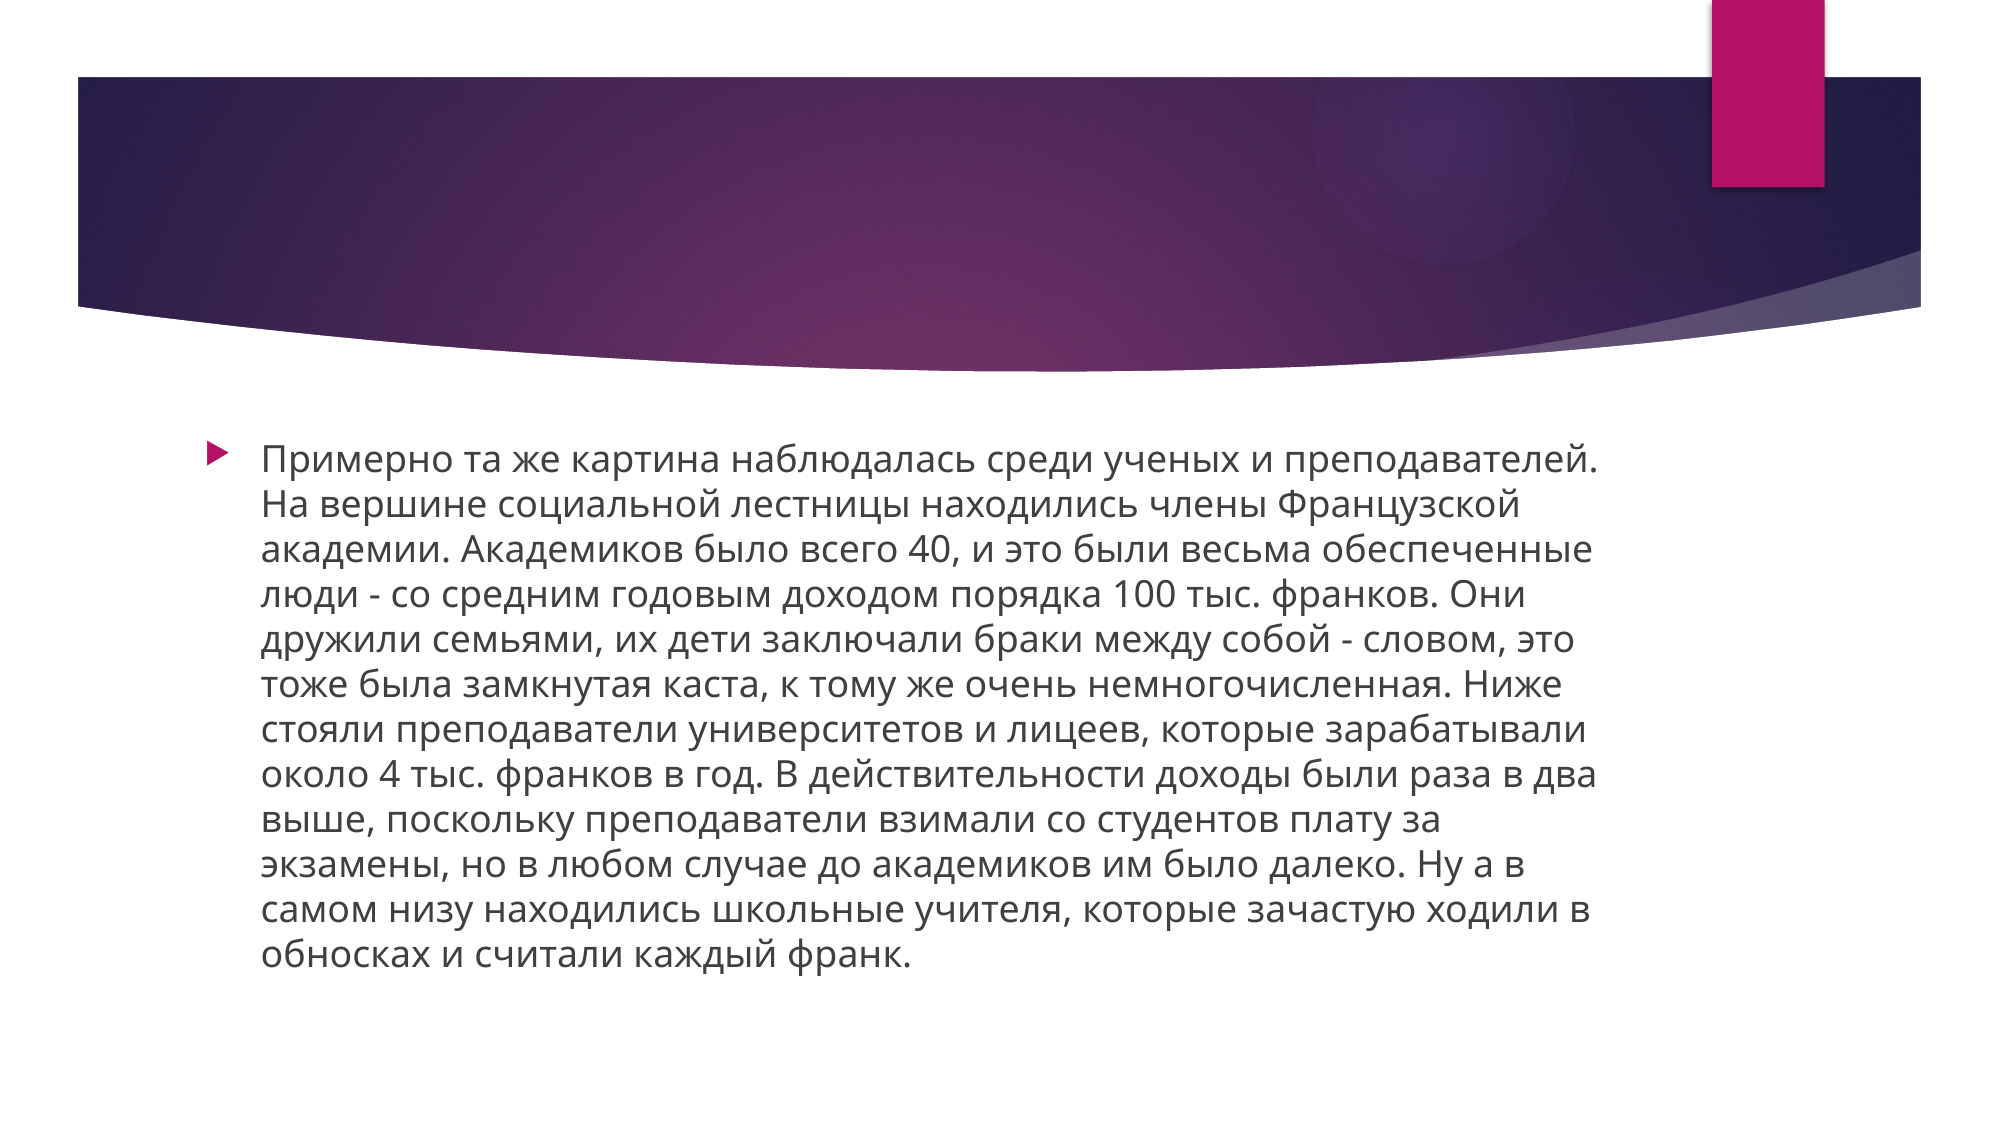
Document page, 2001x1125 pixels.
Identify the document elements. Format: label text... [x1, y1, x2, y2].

list Примерно та же картина наблюдалась среди ученых и преподавателей. На вершине социальной лестницы находились члены Французской академии. Академиков было всего 40, и это были весьма обеспеченные люди - со средним годовым доходом порядка 100 тыс. франков. Они дружили семьями, их дети заключали браки между собой - словом, это тоже была замкнутая каста, к тому же очень немногочисленная. Ниже стояли преподаватели университетов и лицеев, которые зарабатывали около 4 тыс. франков в год. В действительности доходы были раза в два выше, поскольку преподаватели взимали со студентов плату за экзамены, но в любом случае до академиков им было далеко. Ну а в самом низу находились школьные учителя, которые зачастую ходили в обносках и считали каждый франк. [189, 427, 1638, 988]
